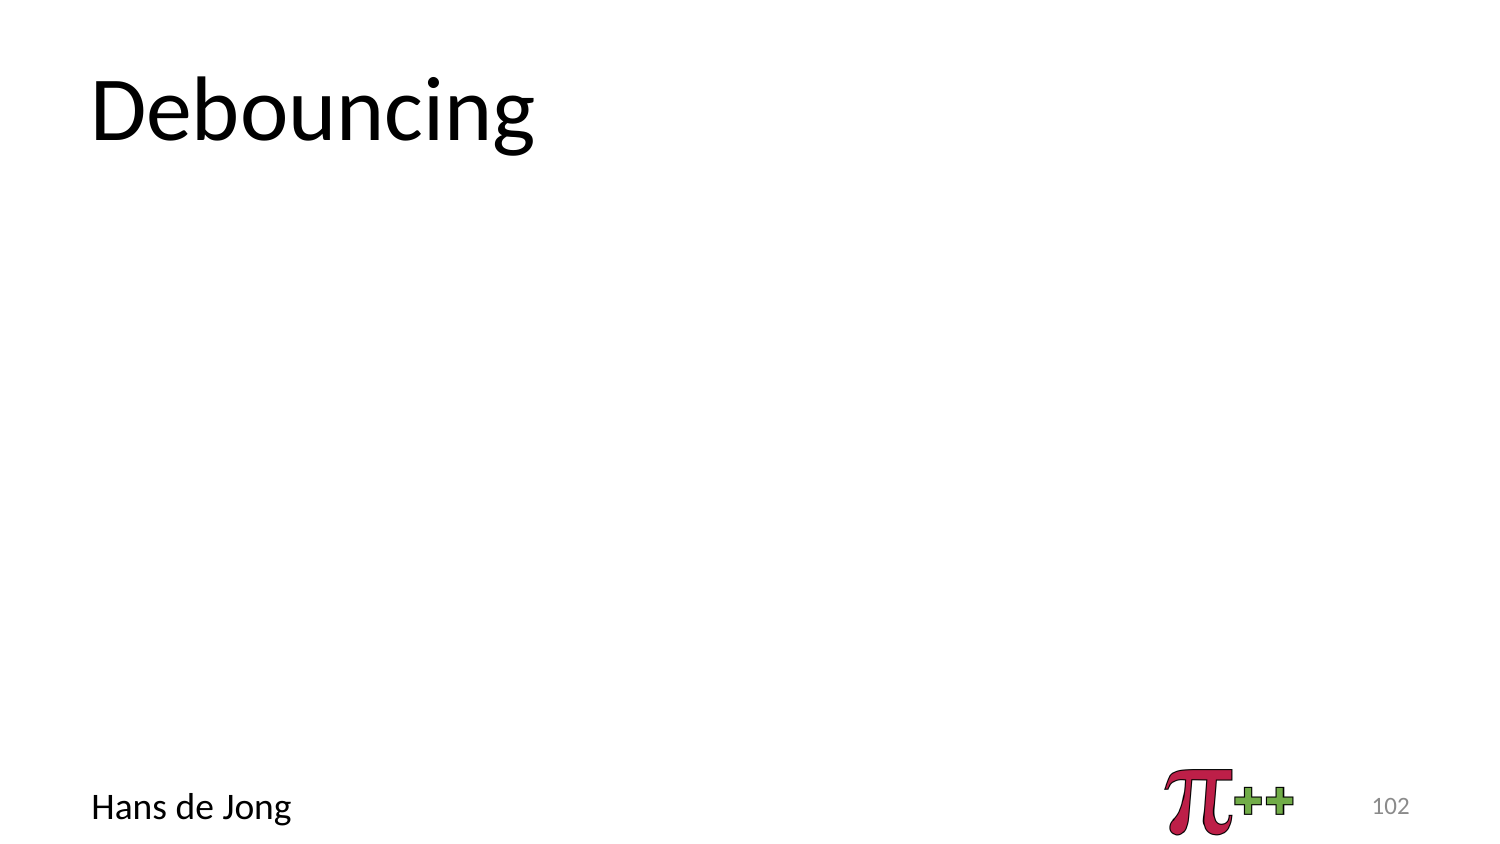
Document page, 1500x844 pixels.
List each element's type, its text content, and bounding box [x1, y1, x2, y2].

picture [1163, 768, 1294, 836]
title Debouncing [75, 33, 1425, 175]
slide_number 102 [1340, 782, 1425, 827]
